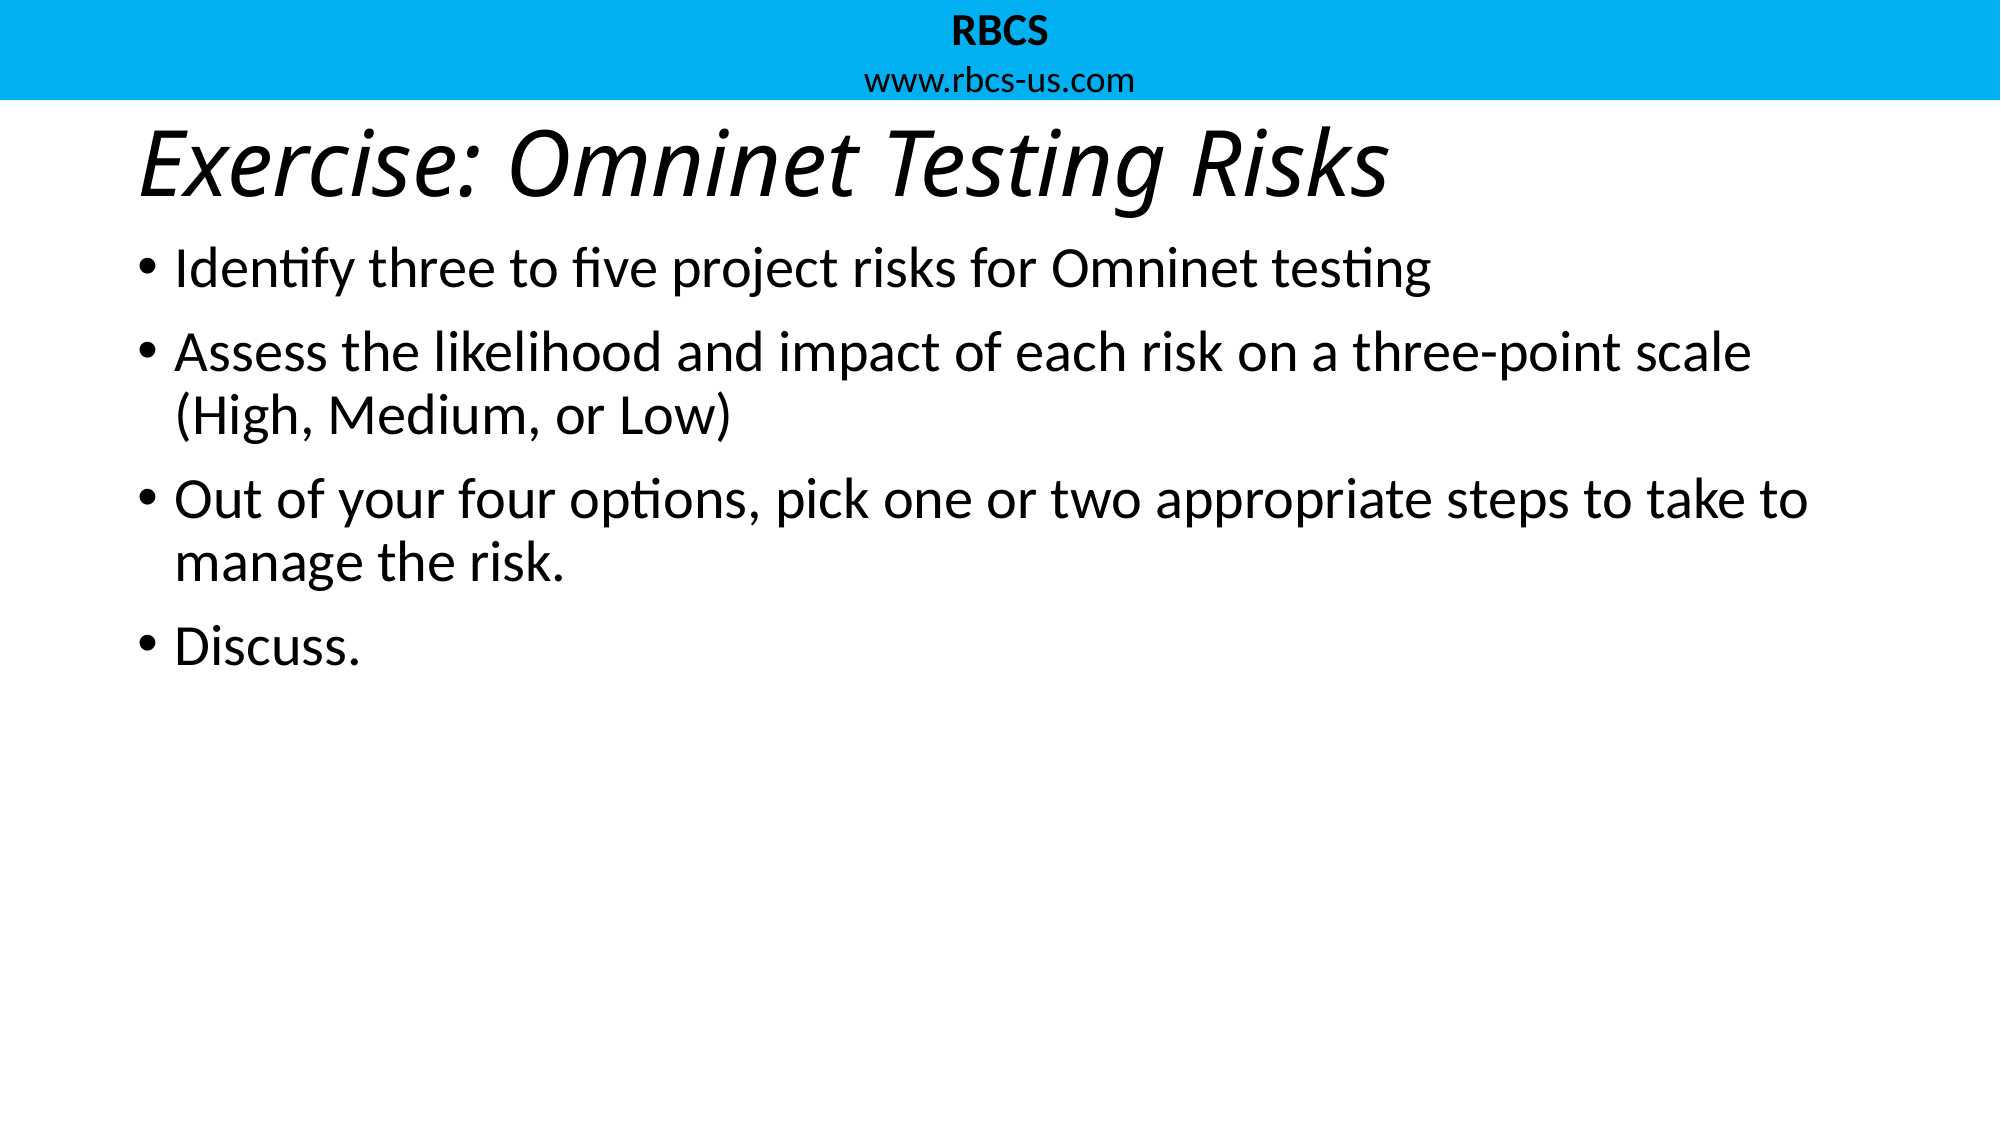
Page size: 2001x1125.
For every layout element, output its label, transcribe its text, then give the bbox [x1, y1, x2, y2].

list Identify three to five project risks for Omninet testing Assess the likelihood and impact of each risk on a three-point scale (High, Medium, or Low) Out of your four options, pick one or two appropriate steps to take to manage the risk. Discuss. [137, 237, 1863, 1043]
title Exercise: Omninet Testing Risks [137, 87, 1863, 237]
